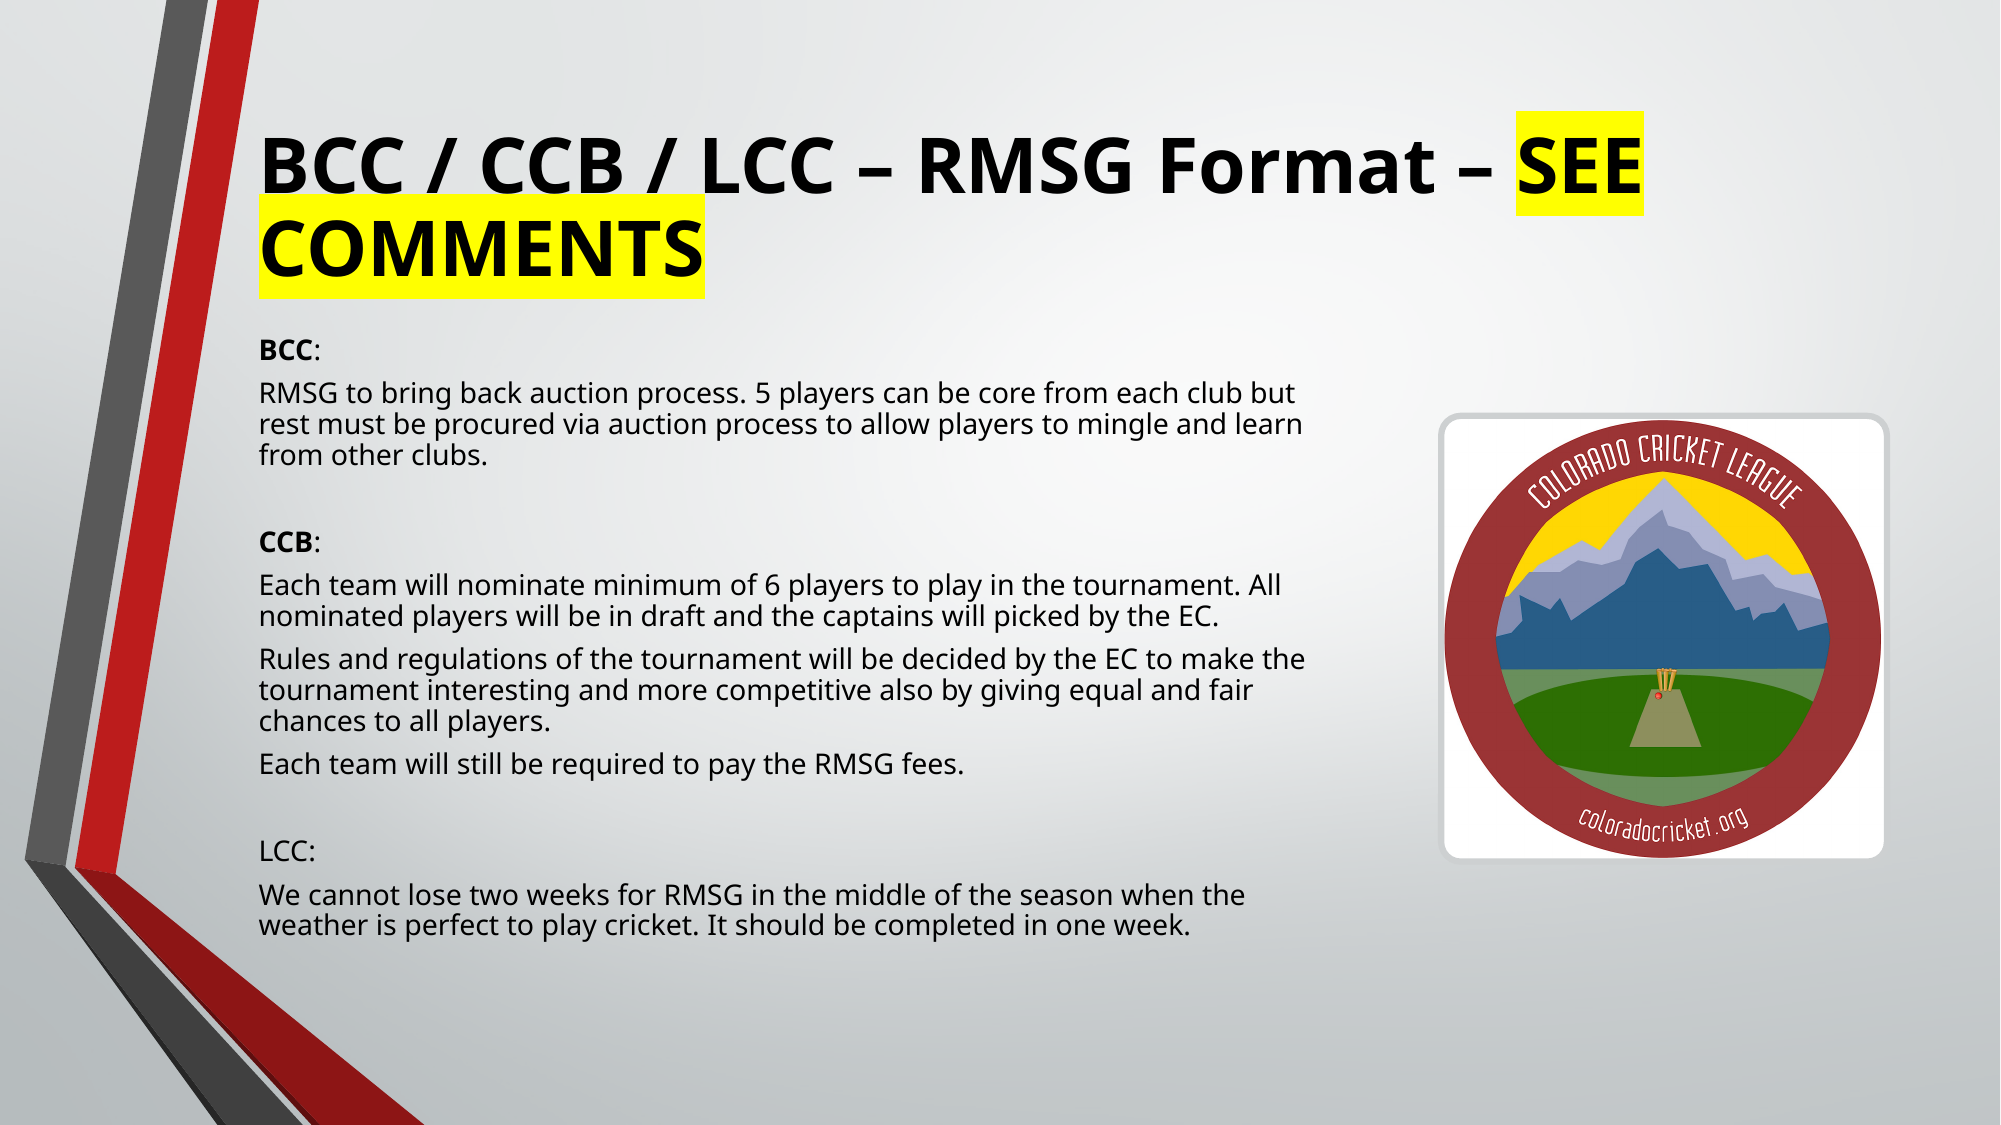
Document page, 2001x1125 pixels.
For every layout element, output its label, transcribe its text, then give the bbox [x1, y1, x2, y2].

list BCC: RMSG to bring back auction process. 5 players can be core from each club but rest must be procured via auction process to allow players to mingle and learn from other clubs. CCB: Each team will nominate minimum of 6 players to play in the tournament. All nominated players will be in draft and the captains will picked by the EC. Rules and regulations of the tournament will be decided by the EC to make the tournament interesting and more competitive also by giving equal and fair chances to all players. Each team will still be required to pay the RMSG fees. LCC: We cannot lose two weeks for RMSG in the middle of the season when the weather is perfect to play cricket. It should be completed in one week. [243, 327, 1369, 950]
picture [1440, 415, 1888, 862]
title BCC / CCB / LCC – RMSG Format – SEE COMMENTS [243, 112, 1887, 307]
